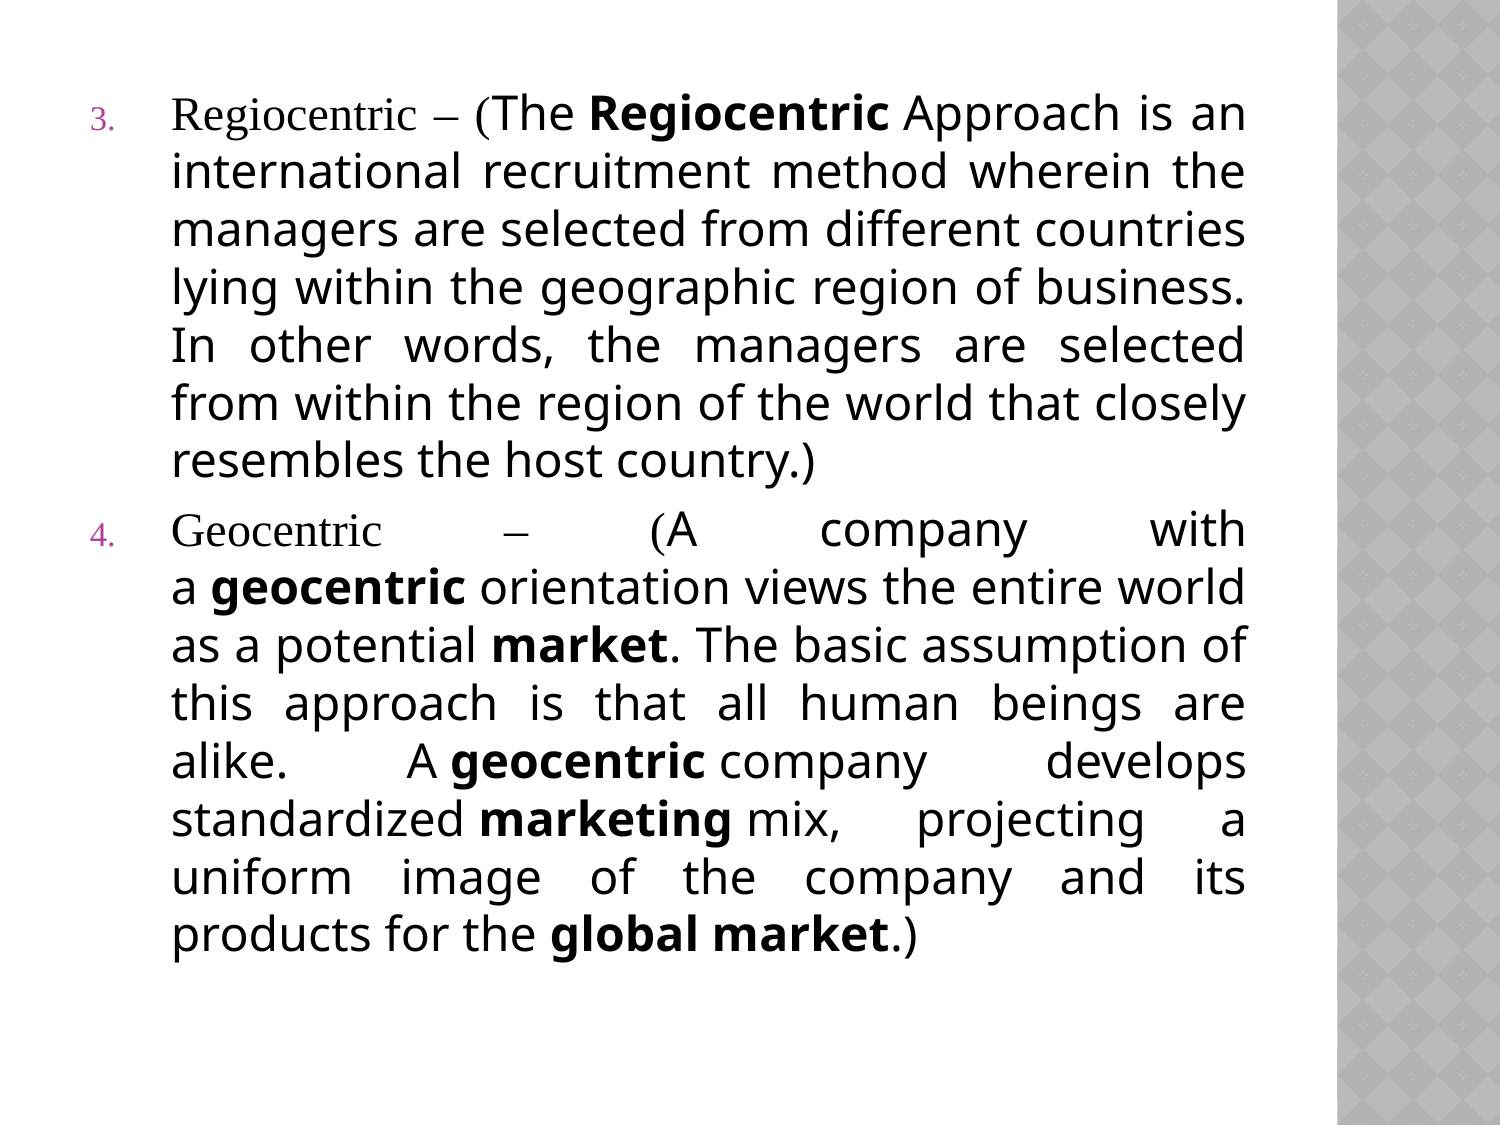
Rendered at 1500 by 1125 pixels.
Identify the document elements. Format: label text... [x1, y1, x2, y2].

list Regiocentric – (The Regiocentric Approach is an international recruitment method wherein the managers are selected from different countries lying within the geographic region of business. In other words, the managers are selected from within the region of the world that closely resembles the host country.) Geocentric – (A company with a geocentric orientation views the entire world as a potential market. The basic assumption of this approach is that all human beings are alike. A geocentric company develops standardized marketing mix, projecting a uniform image of the company and its products for the global market.) [75, 75, 1263, 1059]
